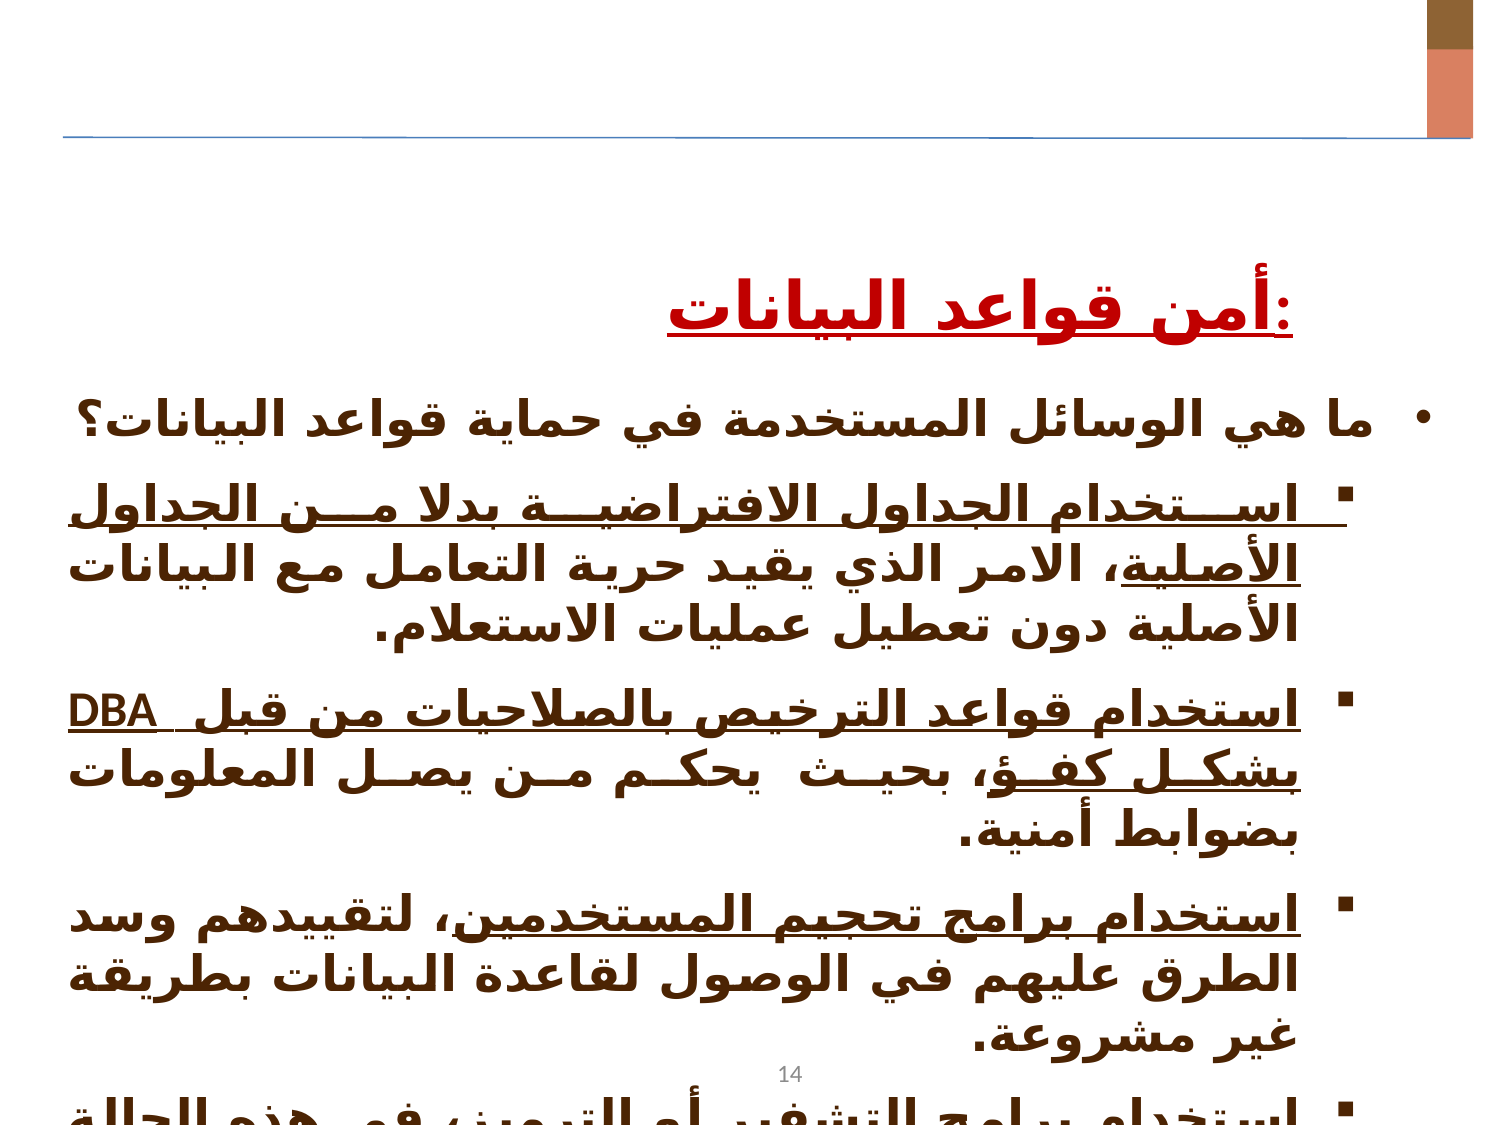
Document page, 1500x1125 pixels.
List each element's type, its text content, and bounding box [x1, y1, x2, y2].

text_box ما هي الوسائل المستخدمة في حماية قواعد البيانات؟ استخدام الجداول الافتراضية بدلا من الجداول الأصلية، الامر الذي يقيد حرية التعامل مع البيانات الأصلية دون تعطيل عمليات الاستعلام. استخدام قواعد الترخيص بالصلاحيات من قبل DBA بشكل كفؤ، بحيث يحكم من يصل المعلومات بضوابط أمنية. استخدام برامج تحجيم المستخدمين، لتقييدهم وسد الطرق عليهم في الوصول لقاعدة البيانات بطريقة غير مشروعة. استخدام برامج التشفير أو الترميز، في هذه الحالة حتى لو تم الوصول للبيانات فلن يتم فهماها بسبب تشفيرها. [53, 378, 1447, 1125]
text_box أمن قواعد البيانات: [651, 255, 1436, 350]
